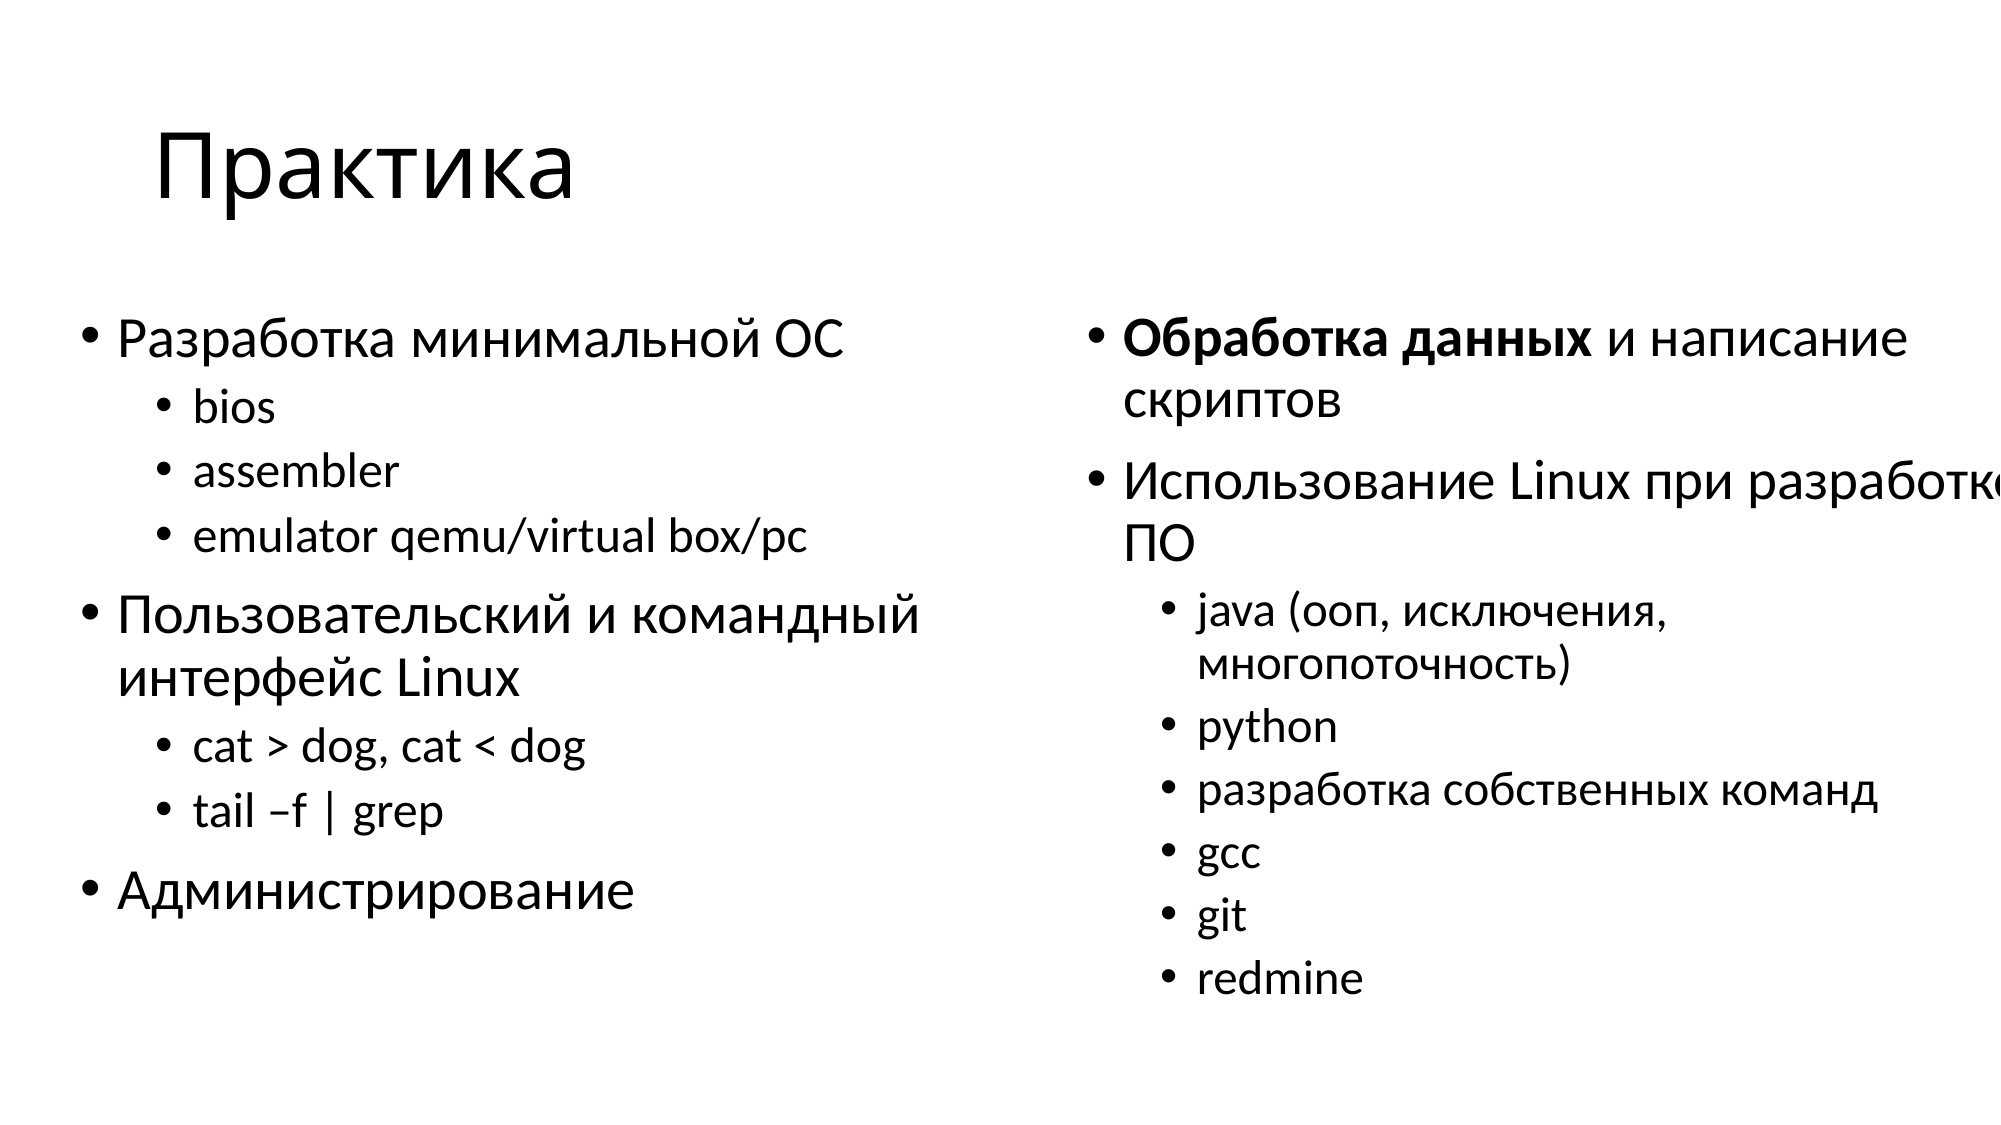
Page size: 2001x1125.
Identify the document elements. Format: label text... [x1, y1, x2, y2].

text_box Обработка данных и написание скриптов Использование Linux при разработке ПО java (ооп, исключения, многопоточность) python разработка собственных команд gcc git redmine [1071, 299, 2000, 1014]
list Разработка минимальной ОС bios assembler emulator qemu/virtual box/pc Пользовательский и командный интерфейс Linux cat > dog, cat < dog tail –f | grep Администрирование [65, 299, 1049, 1014]
title Практика [137, 59, 1863, 278]
